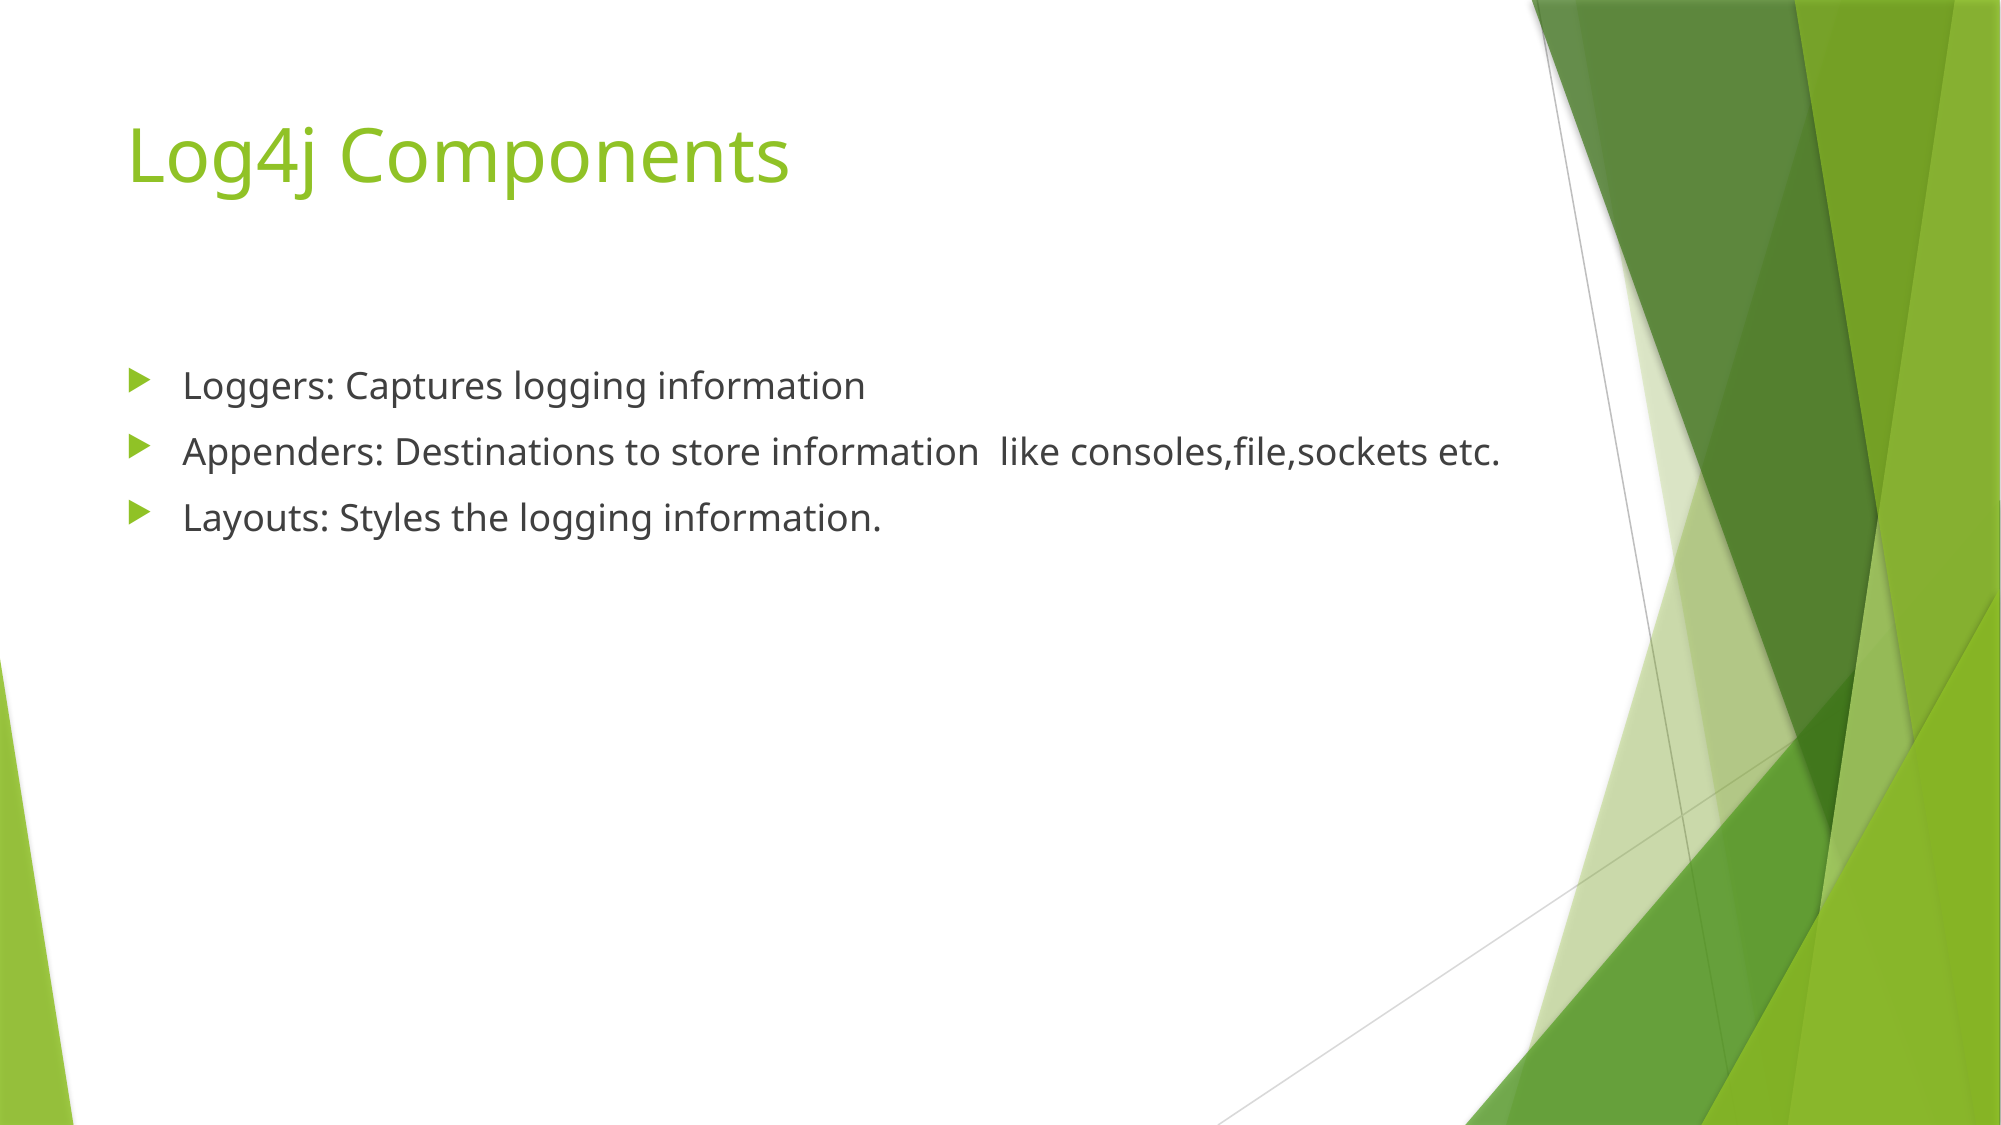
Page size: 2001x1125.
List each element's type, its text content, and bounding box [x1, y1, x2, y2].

list Loggers: Captures logging information Appenders: Destinations to store information like consoles,file,sockets etc. Layouts: Styles the logging information. [111, 354, 1522, 992]
title Log4j Components [111, 99, 1522, 317]
